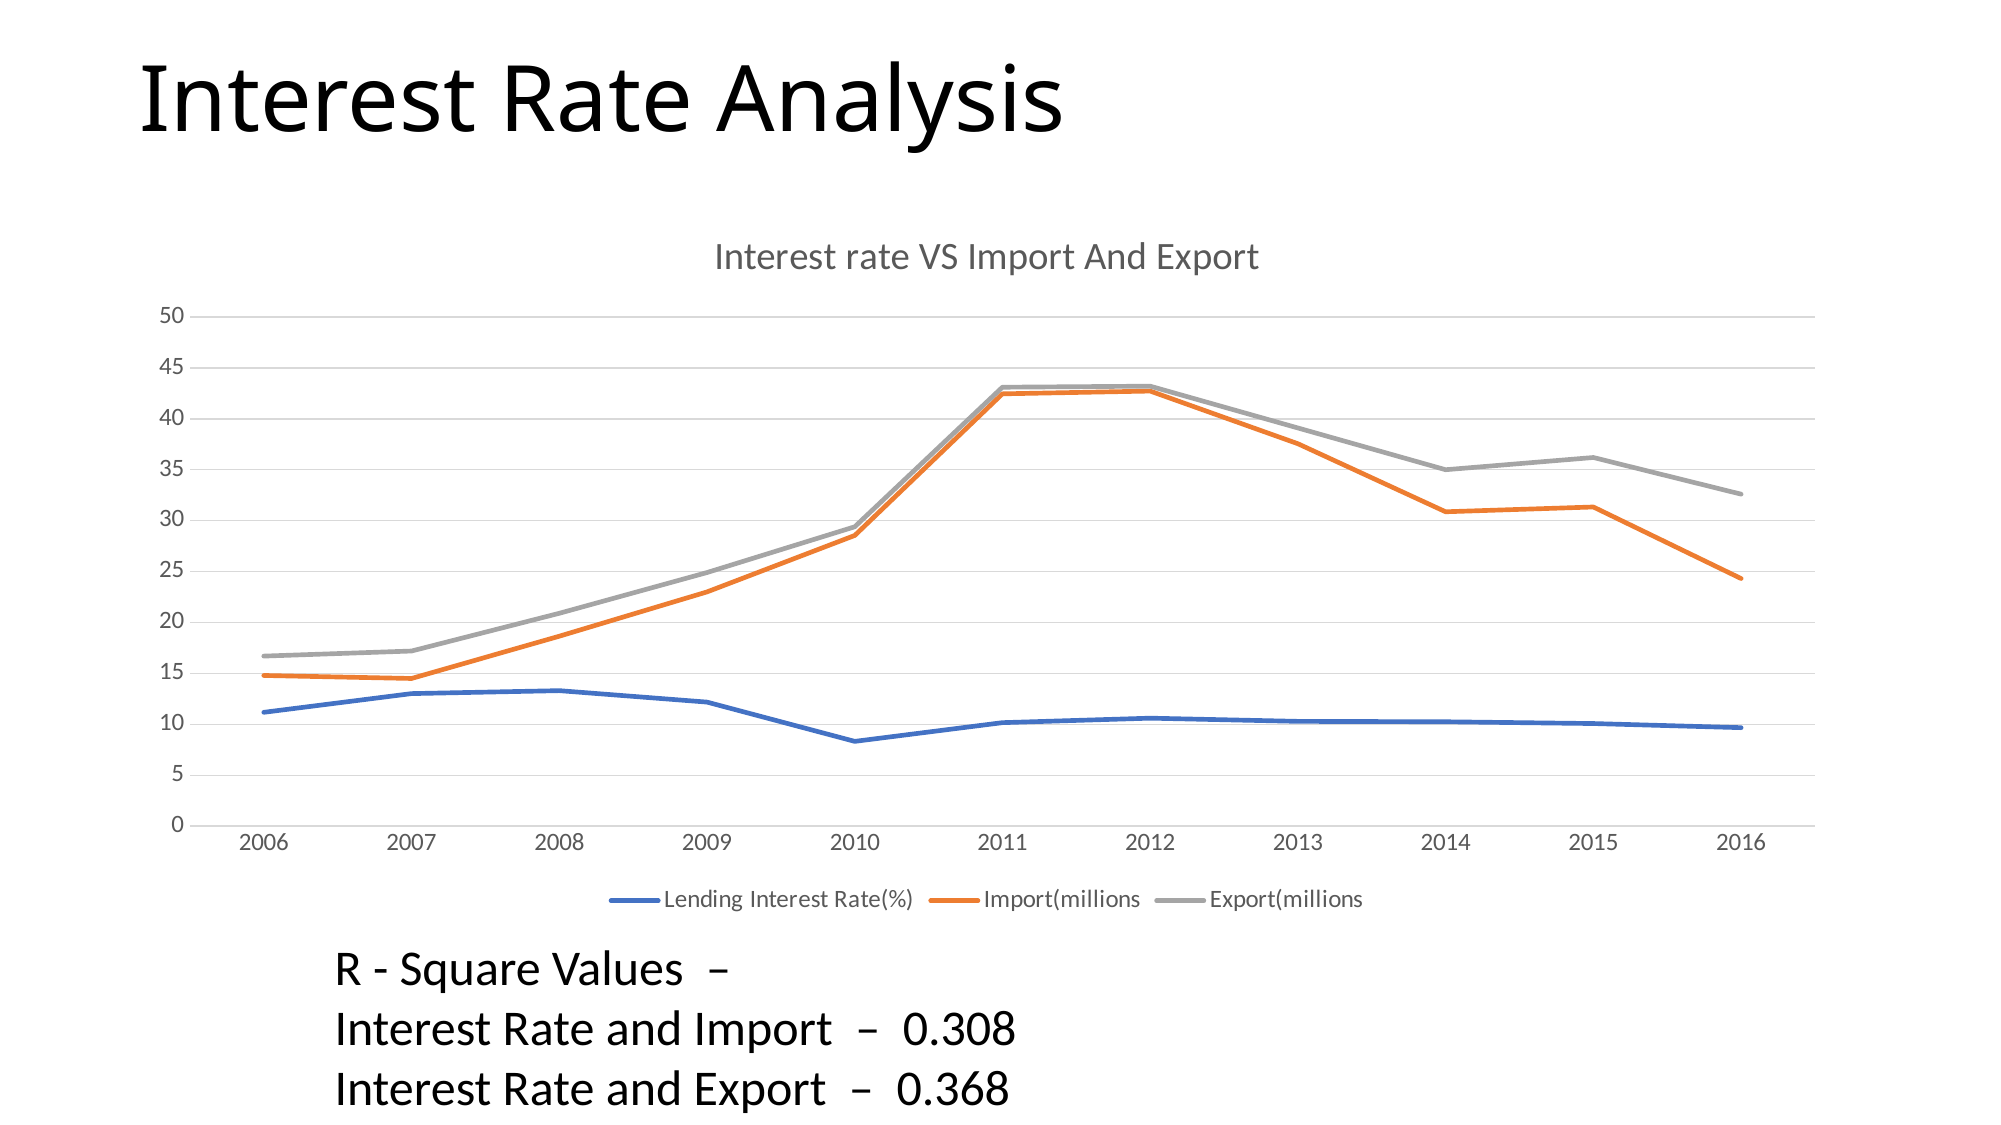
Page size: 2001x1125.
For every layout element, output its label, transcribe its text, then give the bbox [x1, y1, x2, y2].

chart [124, 205, 1850, 920]
title Interest Rate Analysis [124, 14, 1850, 189]
text_box R - Square Values – Interest Rate and Import – 0.308 Interest Rate and Export – 0.368 [319, 928, 1320, 1123]
